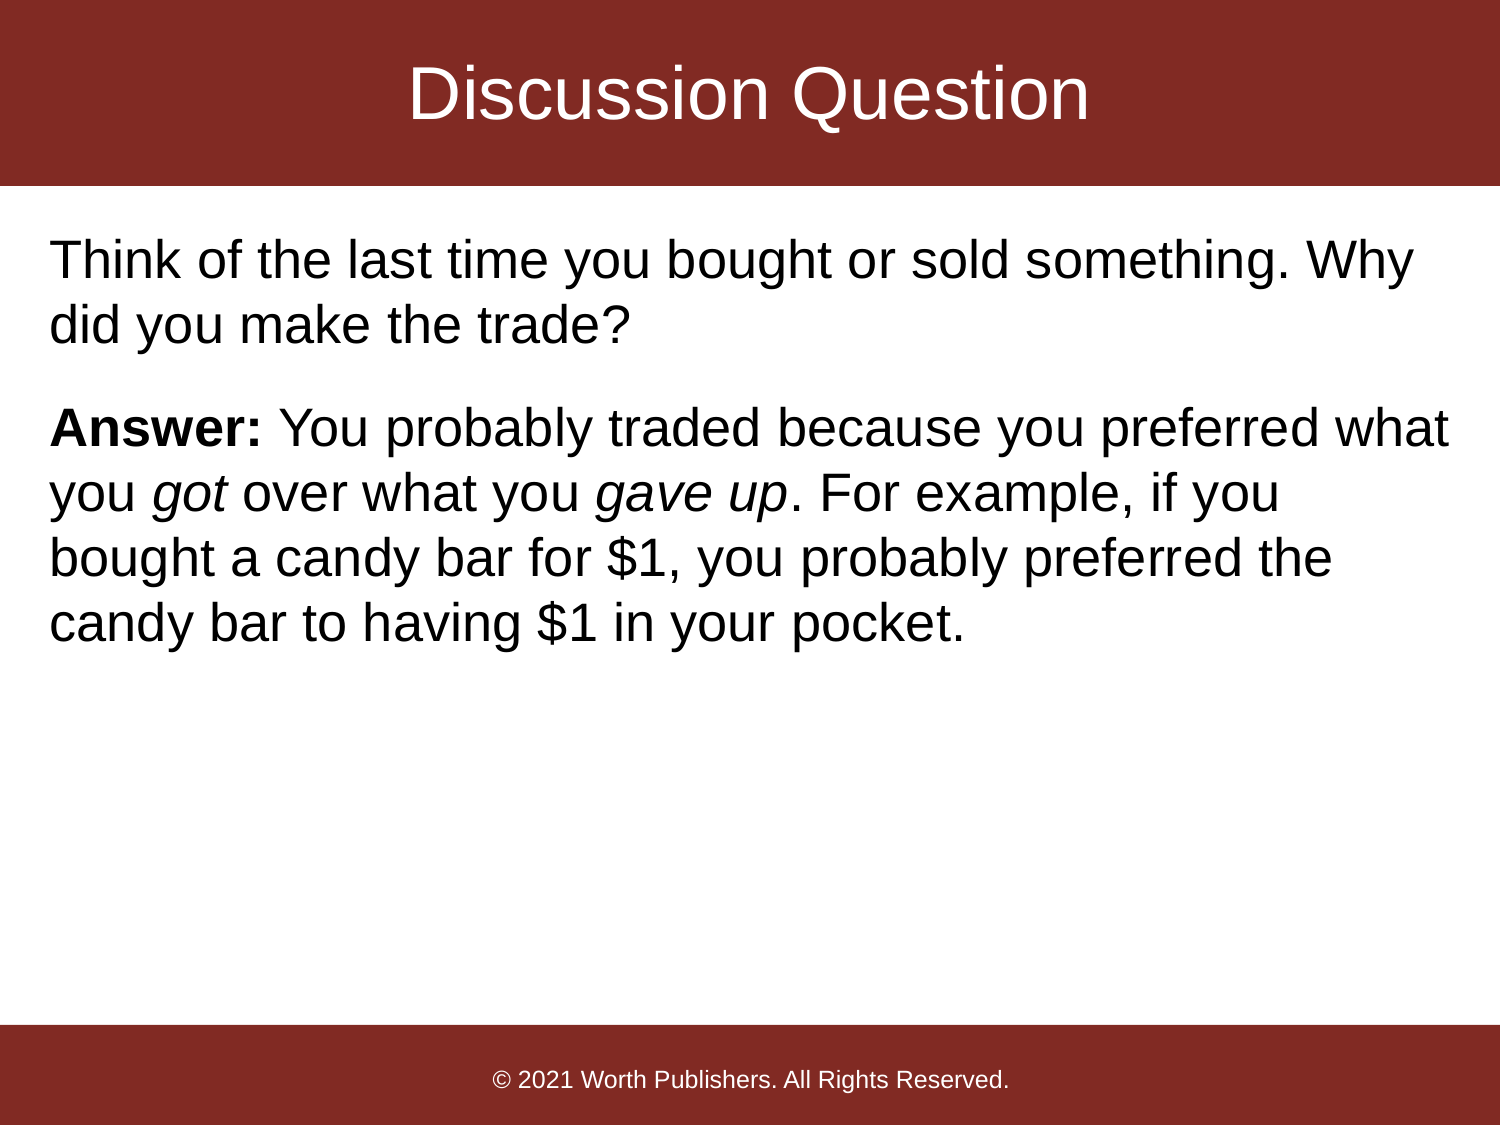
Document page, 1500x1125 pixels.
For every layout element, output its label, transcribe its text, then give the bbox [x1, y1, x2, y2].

title Discussion Question [0, 2, 1500, 177]
list Think of the last time you bought or sold something. Why did you make the trade? Answer: You probably traded because you preferred what you got over what you gave up. For example, if you bought a candy bar for $1, you probably preferred the candy bar to having $1 in your pocket. [34, 216, 1472, 1001]
